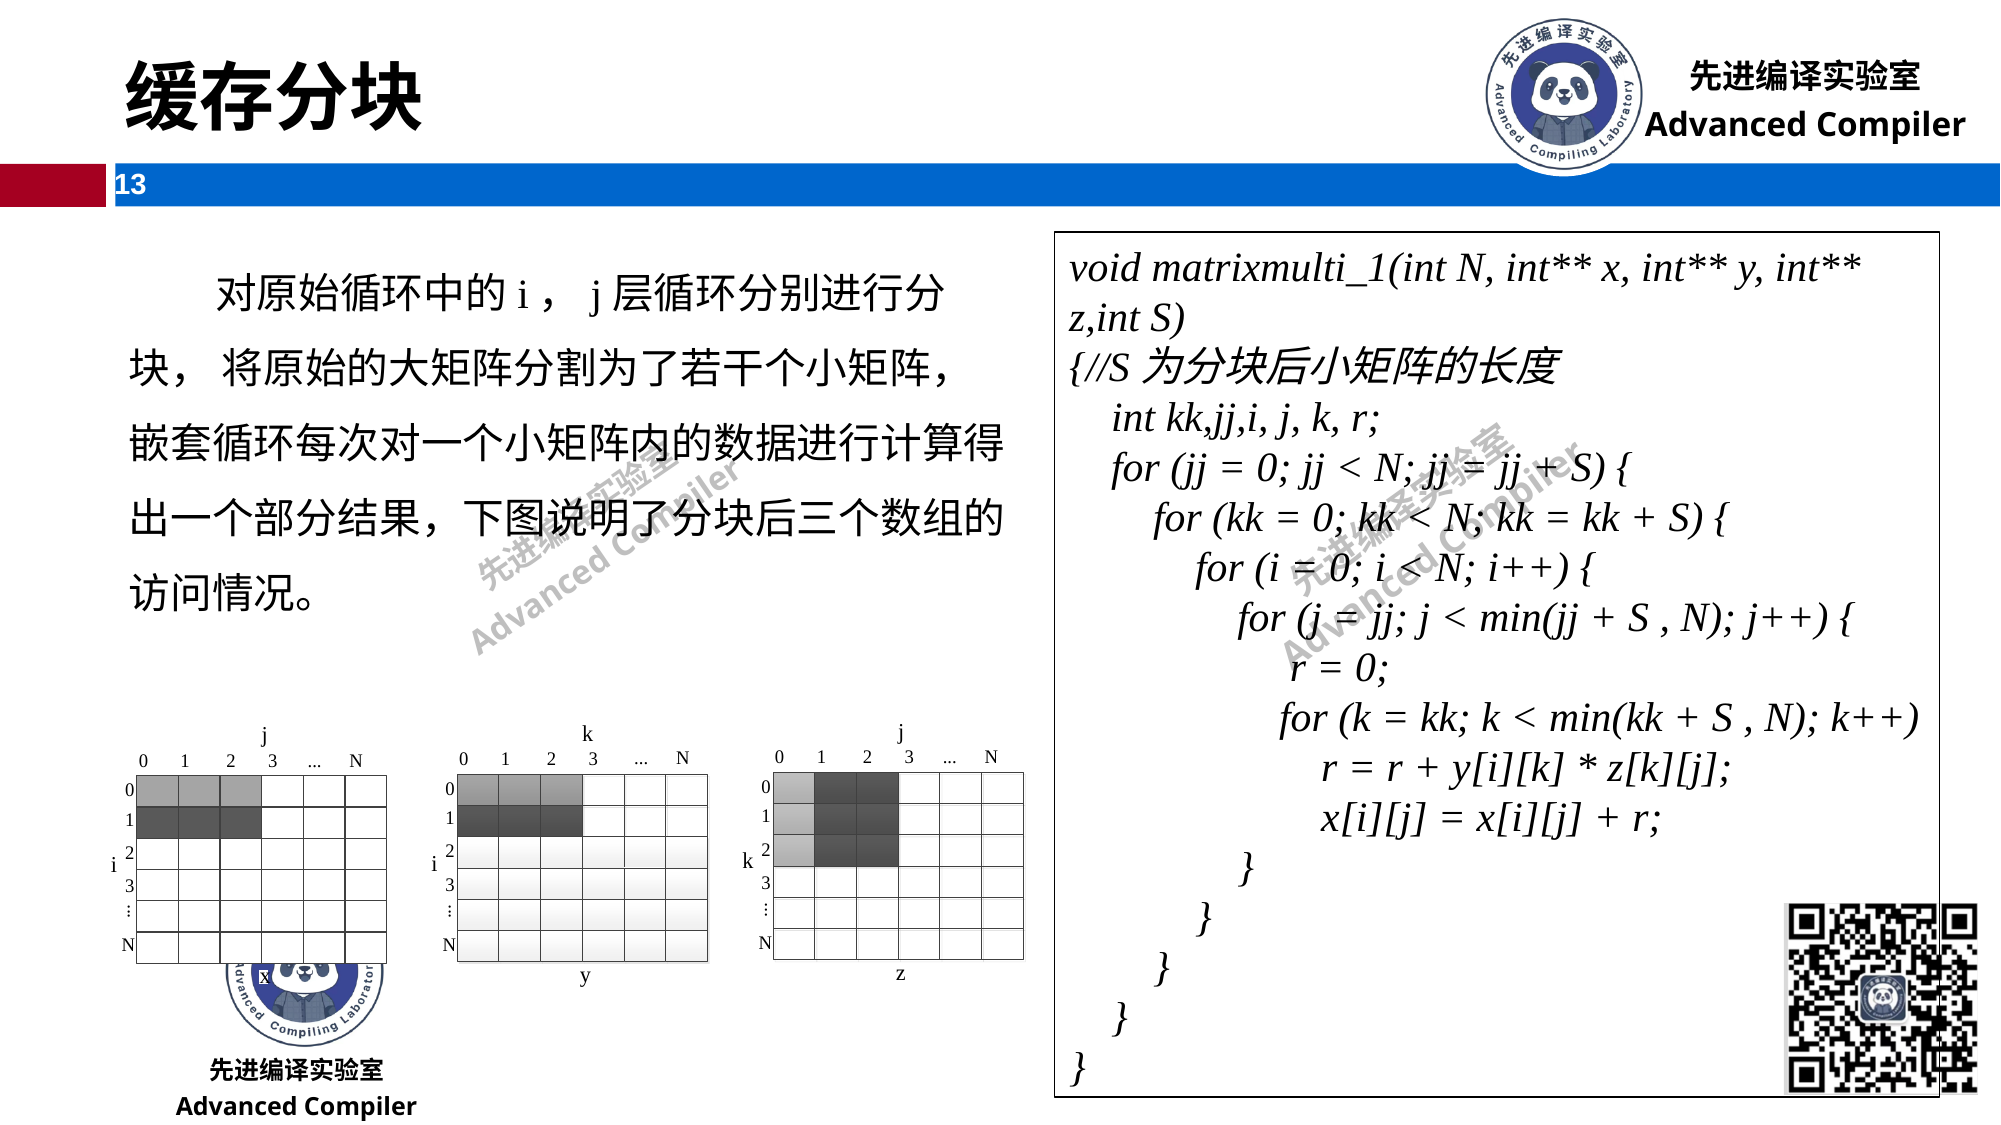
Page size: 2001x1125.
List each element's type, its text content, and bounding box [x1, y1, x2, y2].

text_box 对原始循环中的i，j层循环分别进行分块， 将原始的大矩阵分割为了若干个小矩阵，嵌套循环每次对一个小矩阵内的数据进行计算得出一个部分结果，下图说明了分块后三个数组的访问情况。 [113, 234, 1027, 625]
picture [221, 992, 388, 1054]
text_box void matrixmulti_1(int N, int** x, int** y, int** z,int S) {//S为分块后小矩阵的长度 int kk,jj,i, j, k, r; for (jj = 0; jj < N; jj = jj + S) { for (kk = 0; kk < N; kk = kk + S) { for (i = 0; i < N; i++) { for (j = jj; j < min(jj + S , N); j++) { r = 0; for (k = kk; k < min(kk + S , N); k++) r = r + y[i][k] * z[k][j]; x[i][j] = x[i][j] + r; } } } } } [1054, 232, 1940, 1098]
picture [1940, 903, 1978, 1095]
picture [1500, 150, 1627, 177]
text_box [102, 716, 1027, 992]
picture [1498, 9, 1630, 38]
title 缓存分块 [109, 38, 2000, 150]
